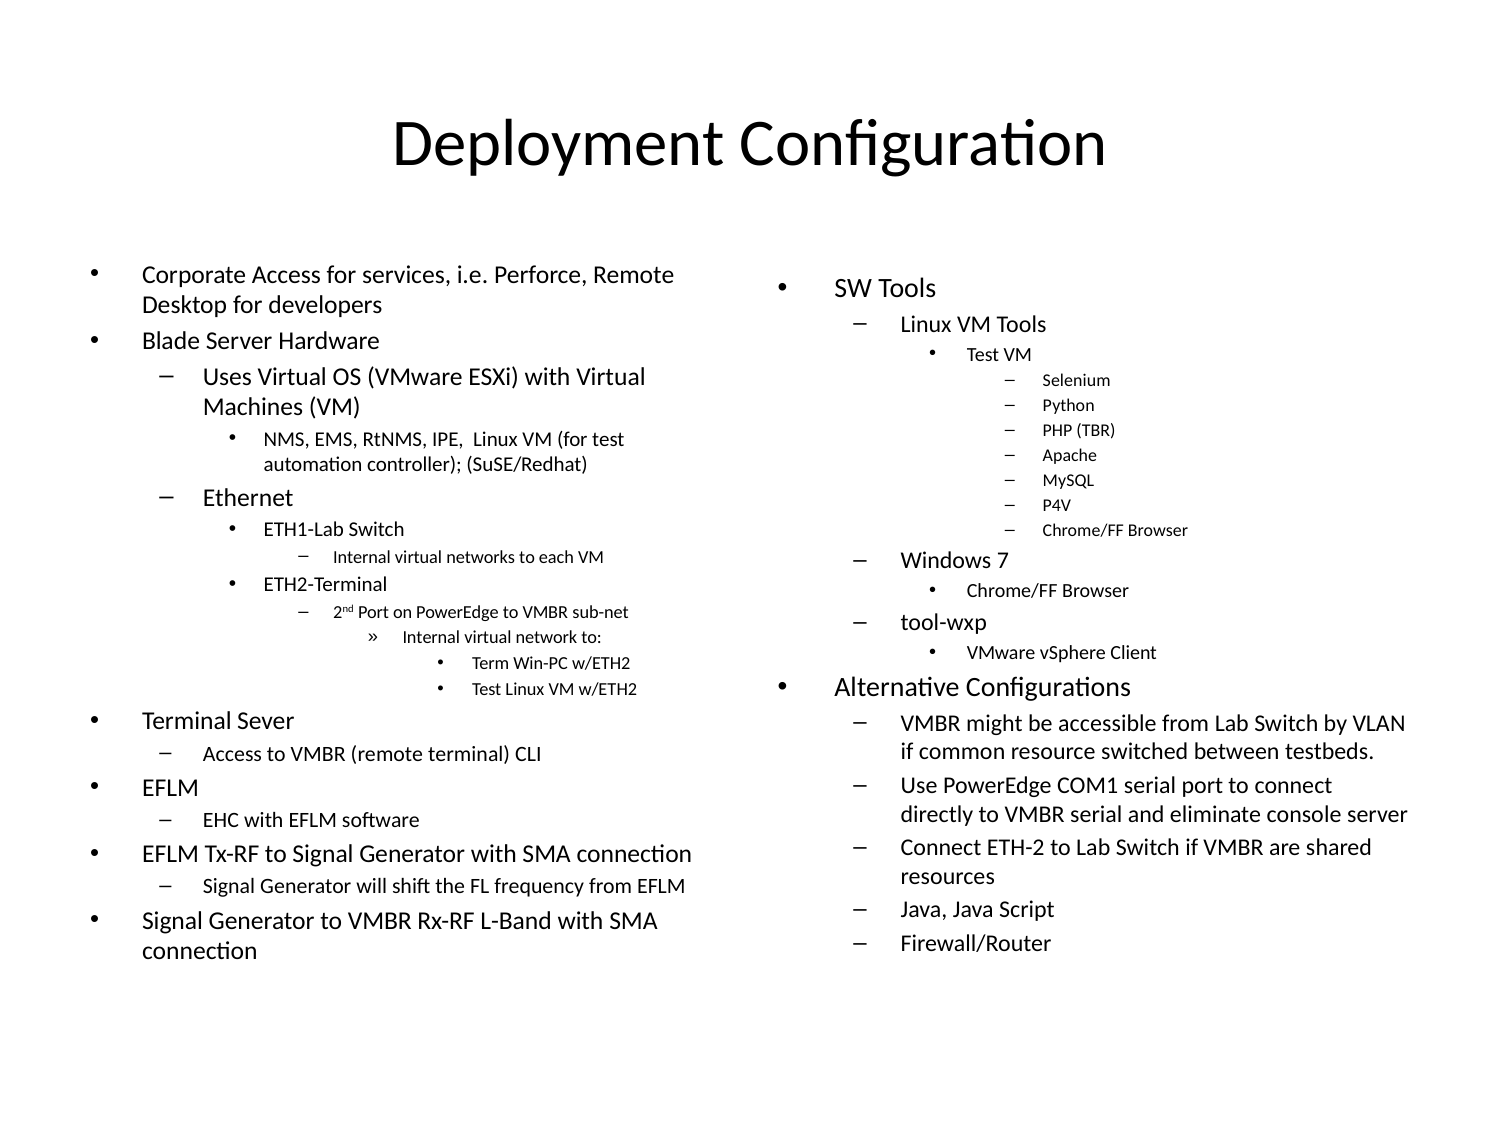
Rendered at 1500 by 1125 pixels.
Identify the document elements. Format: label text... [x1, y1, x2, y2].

title Deployment Configuration [75, 45, 1425, 233]
list SW Tools Linux VM Tools Test VM Selenium Python PHP (TBR) Apache MySQL P4V Chrome/FF Browser Windows 7 Chrome/FF Browser tool-wxp VMware vSphere Client Alternative Configurations VMBR might be accessible from Lab Switch by VLAN if common resource switched between testbeds. Use PowerEdge COM1 serial port to connect directly to VMBR serial and eliminate console server Connect ETH-2 to Lab Switch if VMBR are shared resources Java, Java Script Firewall/Router [762, 262, 1425, 1005]
list Corporate Access for services, i.e. Perforce, Remote Desktop for developers Blade Server Hardware Uses Virtual OS (VMware ESXi) with Virtual Machines (VM) NMS, EMS, RtNMS, IPE, Linux VM (for test automation controller); (SuSE/Redhat) Ethernet ETH1-Lab Switch Internal virtual networks to each VM ETH2-Terminal 2nd Port on PowerEdge to VMBR sub-net Internal virtual network to: Term Win-PC w/ETH2 Test Linux VM w/ETH2 Terminal Sever Access to VMBR (remote terminal) CLI EFLM EHC with EFLM software EFLM Tx-RF to Signal Generator with SMA connection Signal Generator will shift the FL frequency from EFLM Signal Generator to VMBR Rx-RF L-Band with SMA connection [75, 249, 738, 993]
